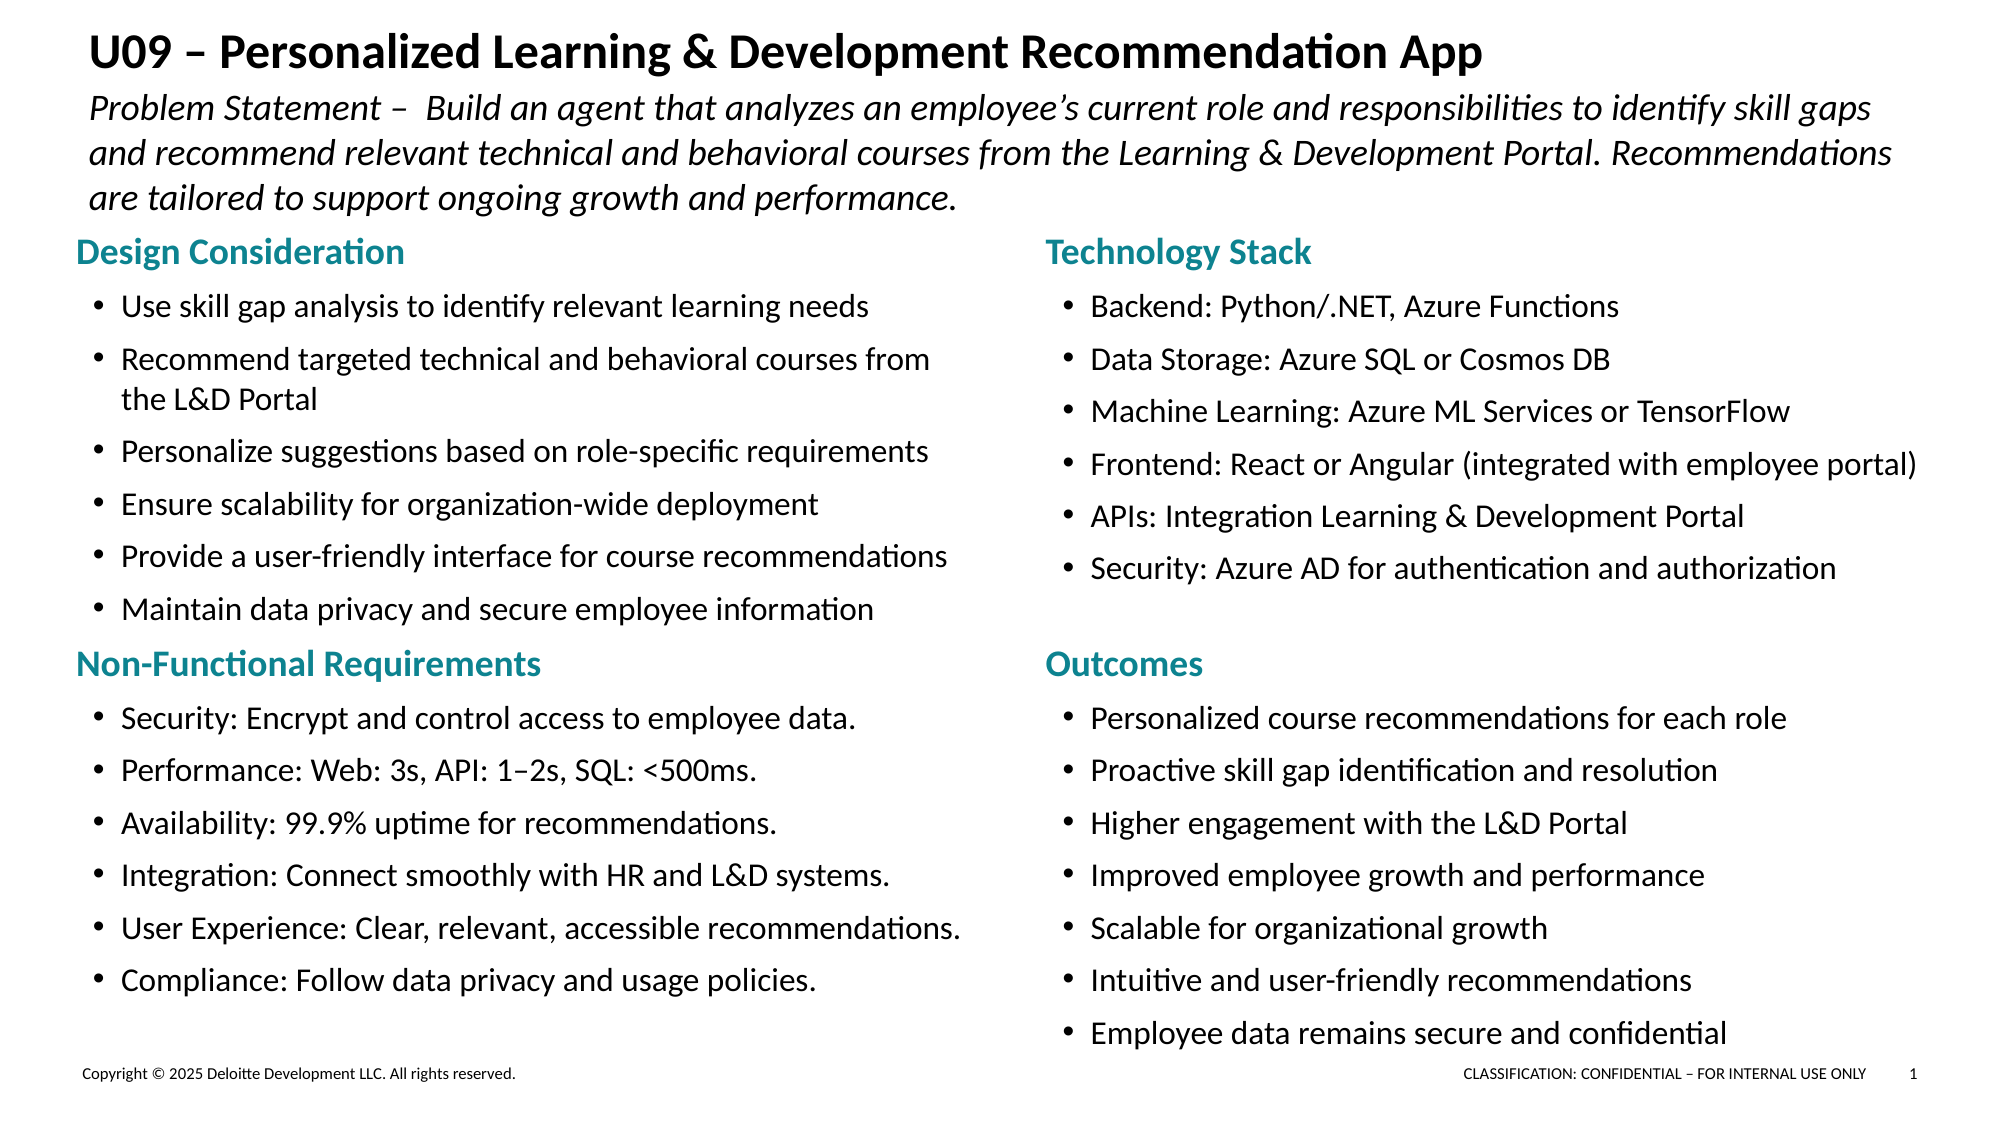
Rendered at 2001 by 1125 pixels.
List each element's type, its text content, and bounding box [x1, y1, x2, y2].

text_box Design Consideration Use skill gap analysis to identify relevant learning needs Recommend targeted technical and behavioral courses from the L&D Portal Personalize suggestions based on role-specific requirements Ensure scalability for organization-wide deployment Provide a user-friendly interface for course recommendations Maintain data privacy and secure employee information [76, 255, 983, 549]
text_box Problem Statement – Build an agent that analyzes an employee’s current role and responsibilities to identify skill gaps and recommend relevant technical and behavioral courses from the Learning & Development Portal. Recommendations are tailored to support ongoing growth and performance. [73, 75, 1923, 255]
text_box Outcomes Personalized course recommendations for each role Proactive skill gap identification and resolution Higher engagement with the L&D Portal Improved employee growth and performance Scalable for organizational growth Intuitive and user-friendly recommendations Employee data remains secure and confidential [1045, 638, 1939, 1019]
text_box Technology Stack Backend: Python/.NET, Azure Functions Data Storage: Azure SQL or Cosmos DB Machine Learning: Azure ML Services or TensorFlow Frontend: React or Angular (integrated with employee portal) APIs: Integration Learning & Development Portal Security: Azure AD for authentication and authorization [1045, 227, 1953, 512]
text_box U09 – Personalized Learning & Development Recommendation App [73, 10, 1923, 66]
text_box Non-Functional Requirements Security: Encrypt and control access to employee data. Performance: Web: 3s, API: 1–2s, SQL: <500ms. Availability: 99.9% uptime for recommendations. Integration: Connect smoothly with HR and L&D systems. User Experience: Clear, relevant, accessible recommendations. Compliance: Follow data privacy and usage policies. [76, 638, 969, 1059]
